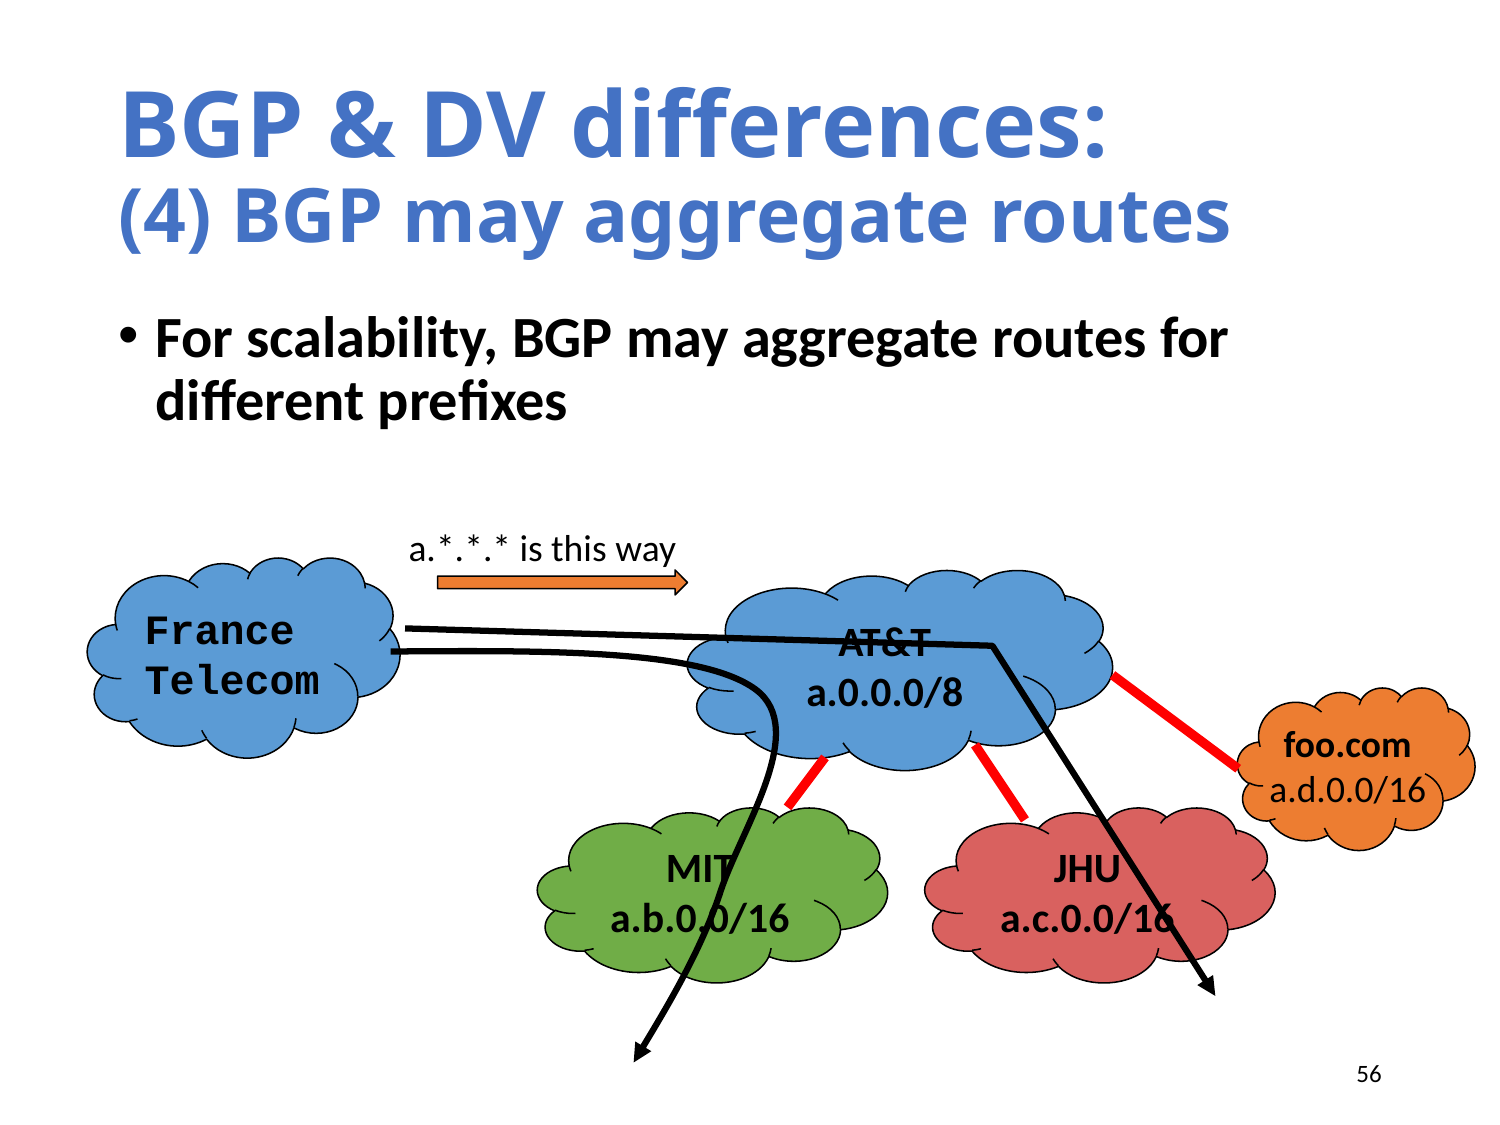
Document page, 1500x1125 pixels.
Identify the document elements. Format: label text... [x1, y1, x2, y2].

slide_number 56 [1059, 1063, 1397, 1103]
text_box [87, 516, 1475, 1063]
list For scalability, BGP may aggregate routes for different prefixes [103, 299, 1397, 516]
title BGP & DV differences: (4) BGP may aggregate routes [103, 59, 1397, 278]
